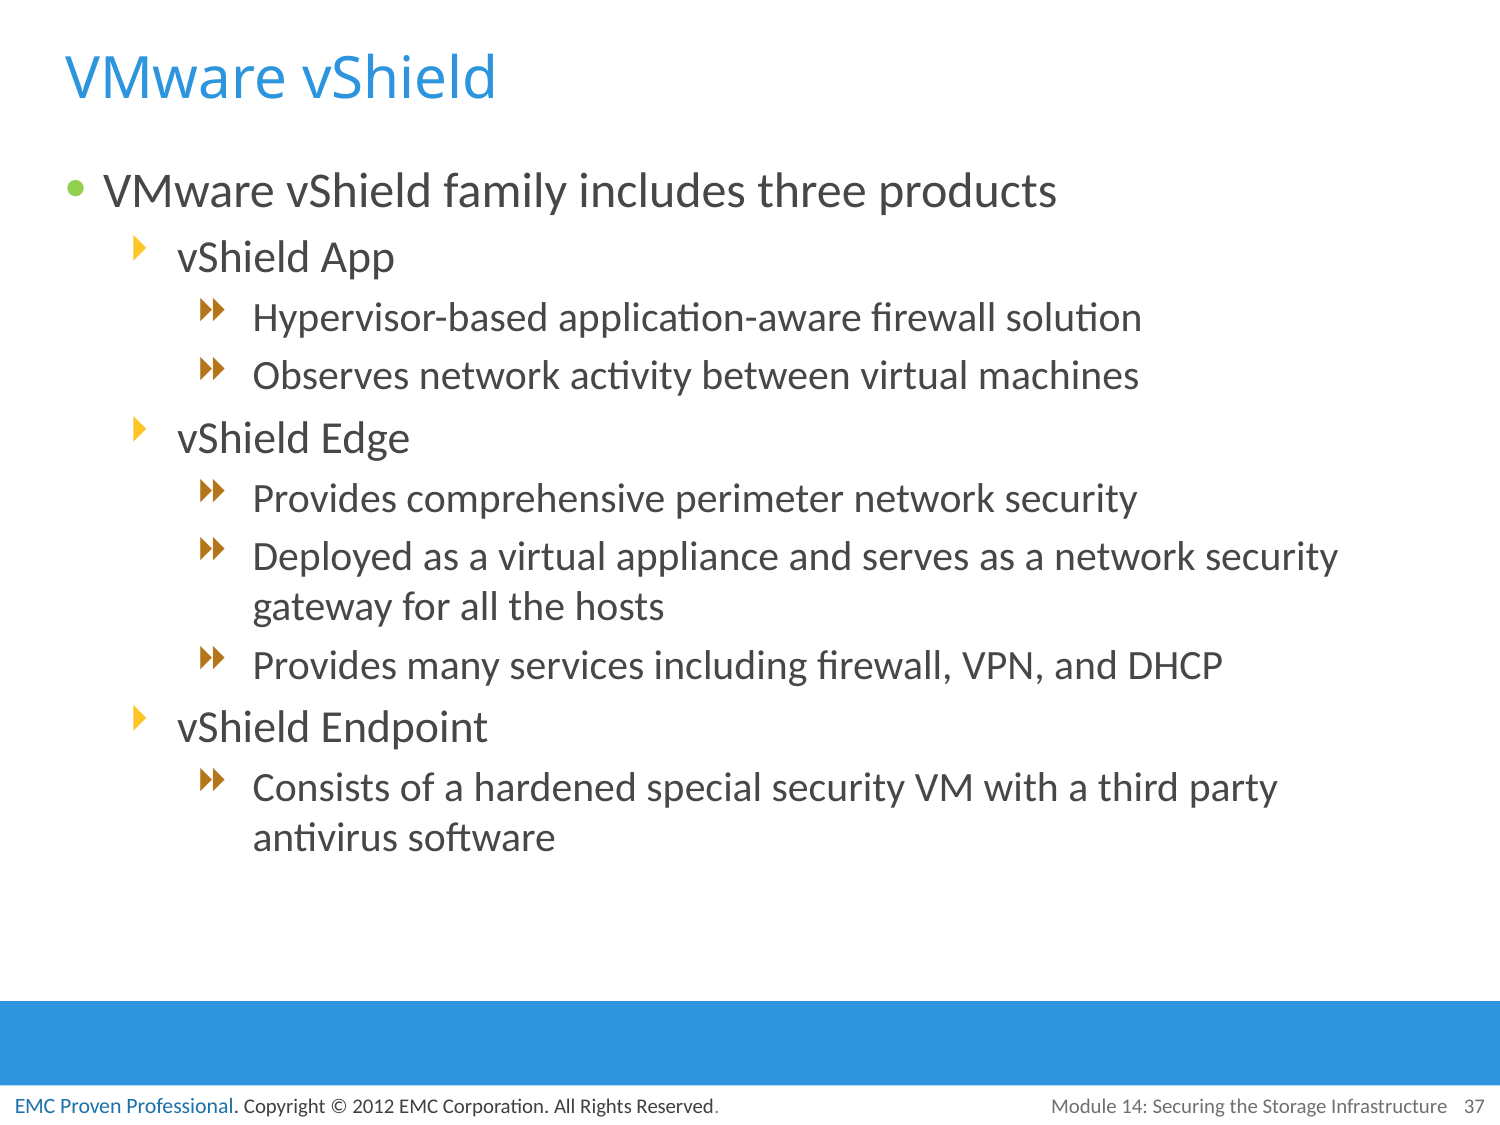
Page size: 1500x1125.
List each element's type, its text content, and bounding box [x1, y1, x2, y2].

slide_number 37 [1463, 1087, 1500, 1125]
title VMware vShield [49, 12, 1438, 138]
list VMware vShield family includes three products vShield App Hypervisor-based application-aware firewall solution Observes network activity between virtual machines vShield Edge Provides comprehensive perimeter network security Deployed as a virtual appliance and serves as a network security gateway for all the hosts Provides many services including firewall, VPN, and DHCP vShield Endpoint Consists of a hardened special security VM with a third party antivirus software [49, 149, 1438, 1001]
footer Module 14: Securing the Storage Infrastructure [774, 1087, 1463, 1125]
